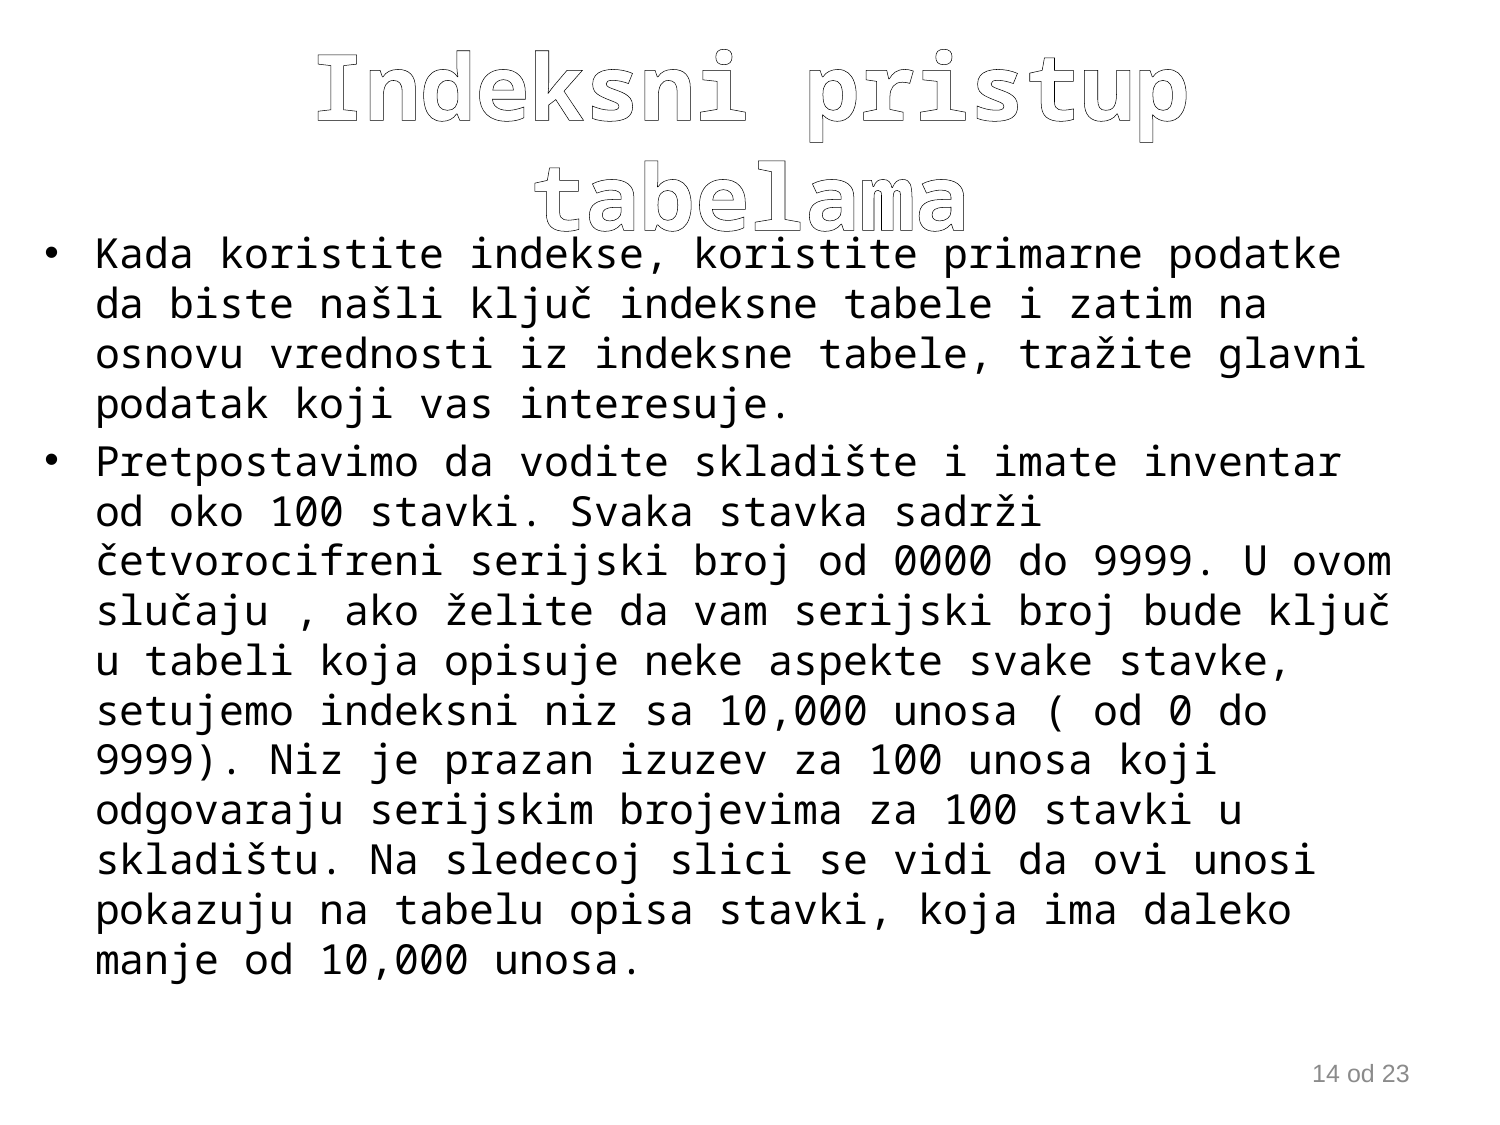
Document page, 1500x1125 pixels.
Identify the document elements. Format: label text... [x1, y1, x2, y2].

list Kada koristite indekse, koristite primarne podatke da biste našli ključ indeksne tabele i zatim na osnovu vrednosti iz indeksne tabele, tražite glavni podatak koji vas interesuje. Pretpostavimo da vodite skladište i imate inventar od oko 100 stavki. Svaka stavka sadrži četvorocifreni serijski broj od 0000 do 9999. U ovom slučaju , ako želite da vam serijski broj bude ključ u tabeli koja opisuje neke aspekte svake stavke, setujemo indeksni niz sa 10,000 unosa ( od 0 do 9999). Niz je prazan izuzev za 100 unosa koji odgovaraju serijskim brojevima za 100 stavki u skladištu. Na sledecoj slici se vidi da ovi unosi pokazuju na tabelu opisa stavki, koja ima daleko manje od 10,000 unosa. [29, 219, 1414, 1000]
title Indeksni pristup tabelama [75, 45, 1425, 233]
slide_number 14 od 23 [1074, 1042, 1425, 1103]
